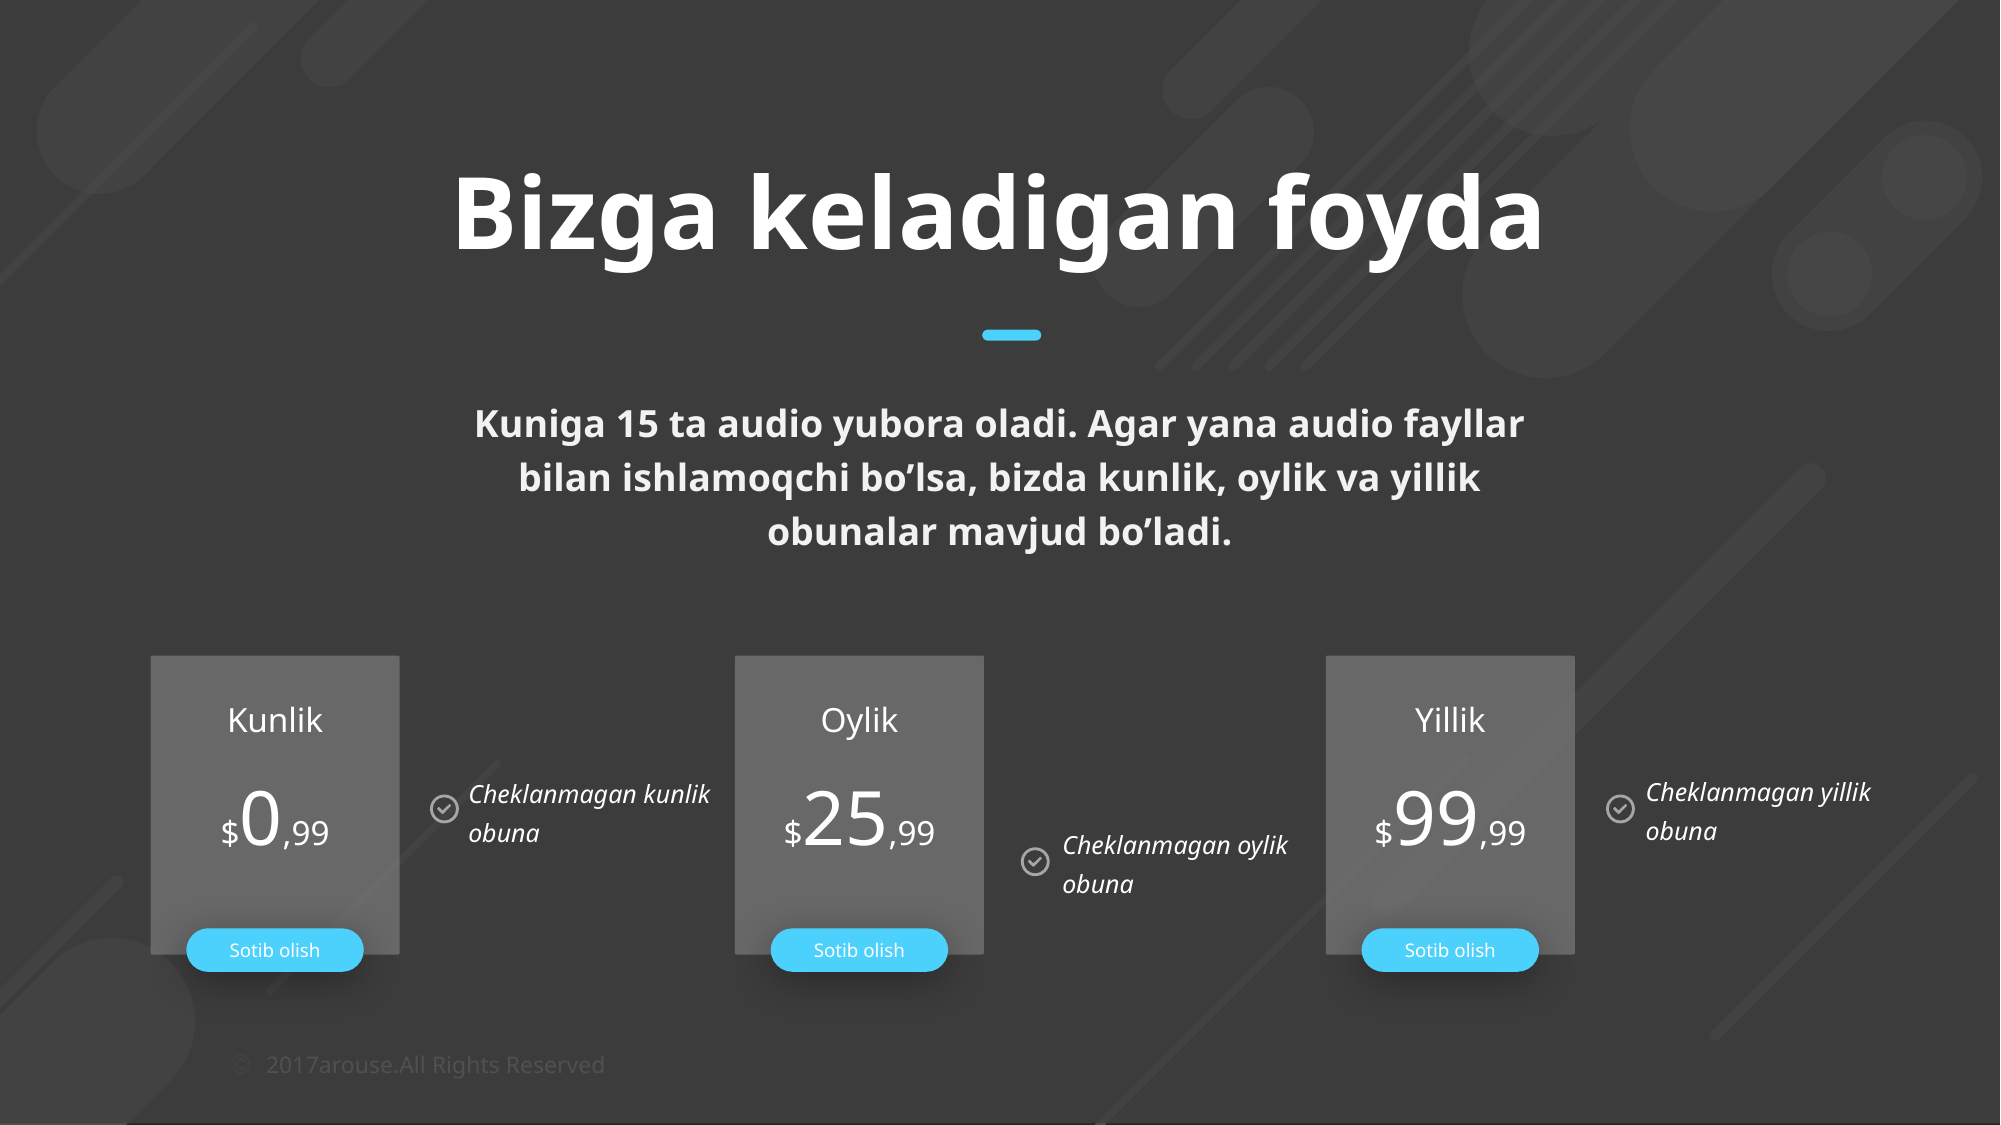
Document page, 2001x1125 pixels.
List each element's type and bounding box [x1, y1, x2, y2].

text_box [0, 0, 2000, 1125]
text_box [150, 655, 400, 955]
text_box [734, 655, 984, 955]
text_box [1325, 655, 1575, 955]
